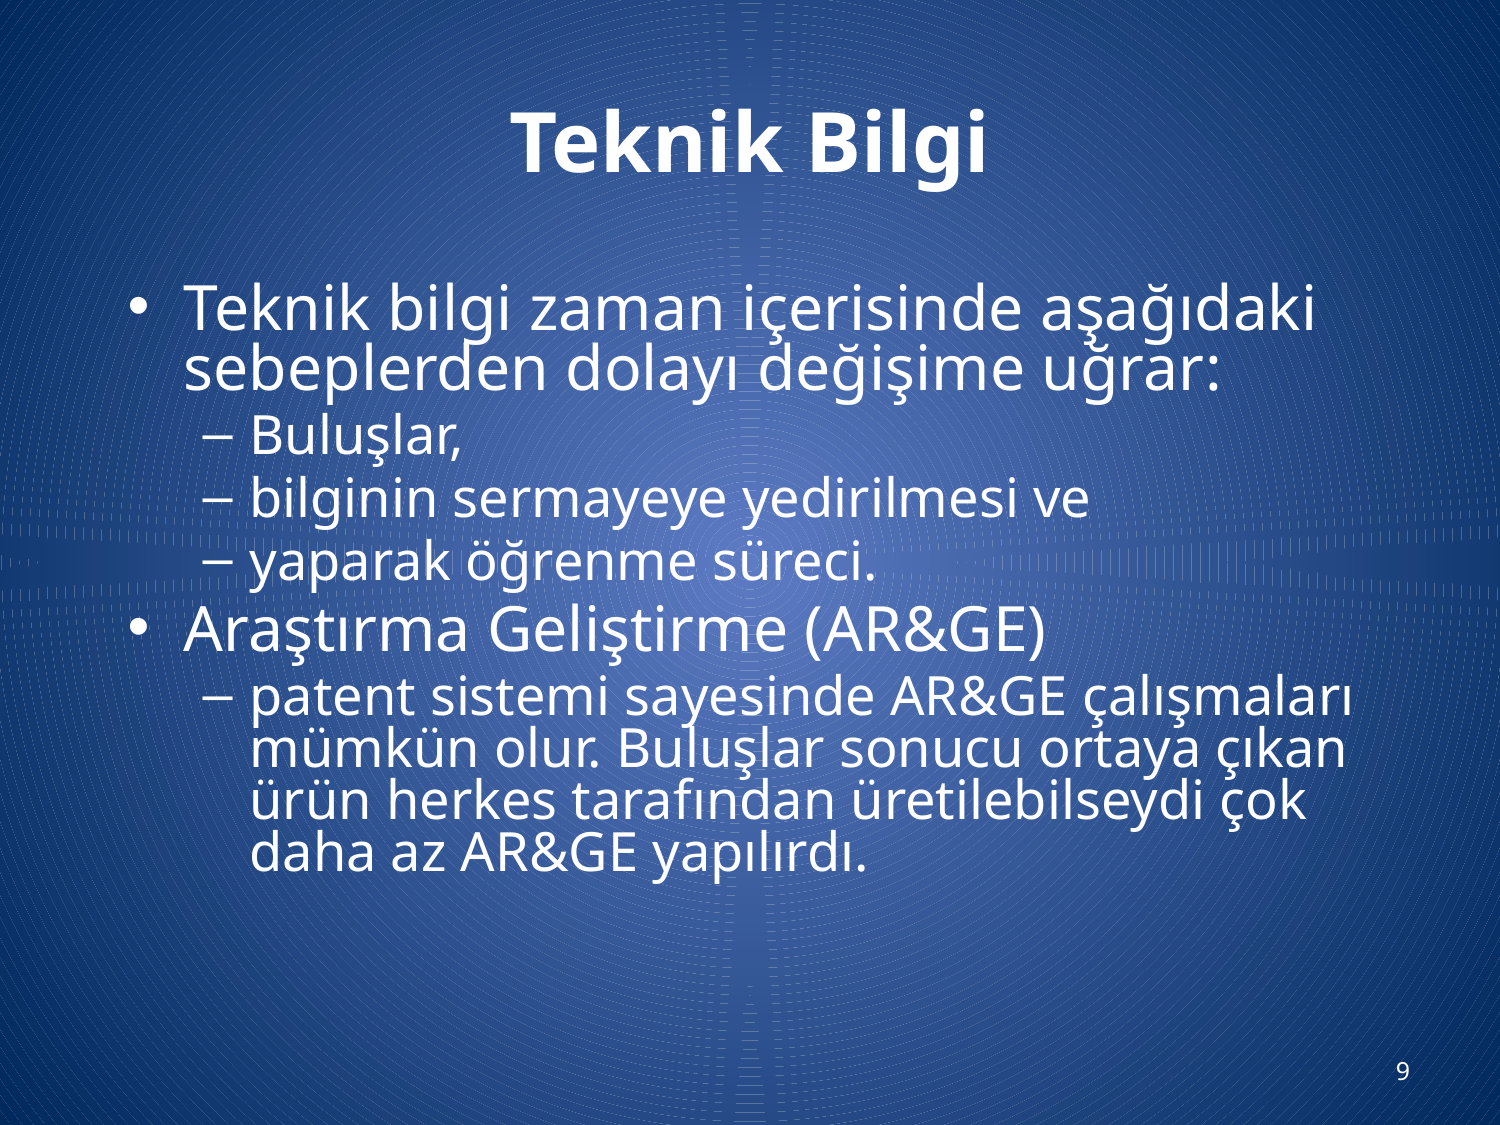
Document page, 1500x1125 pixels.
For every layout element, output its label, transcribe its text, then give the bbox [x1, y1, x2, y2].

slide_number 9 [1074, 1042, 1425, 1103]
title Teknik Bilgi [74, 44, 1426, 233]
list Teknik bilgi zaman içerisinde aşağıdaki sebeplerden dolayı değişime uğrar: Buluşlar, bilginin sermayeye yedirilmesi ve yaparak öğrenme süreci. Araştırma Geliştirme (AR&GE) patent sistemi sayesinde AR&GE çalışmaları mümkün olur. Buluşlar sonucu ortaya çıkan ürün herkes tarafından üretilebilseydi çok daha az AR&GE yapılırdı. [112, 274, 1388, 1024]
